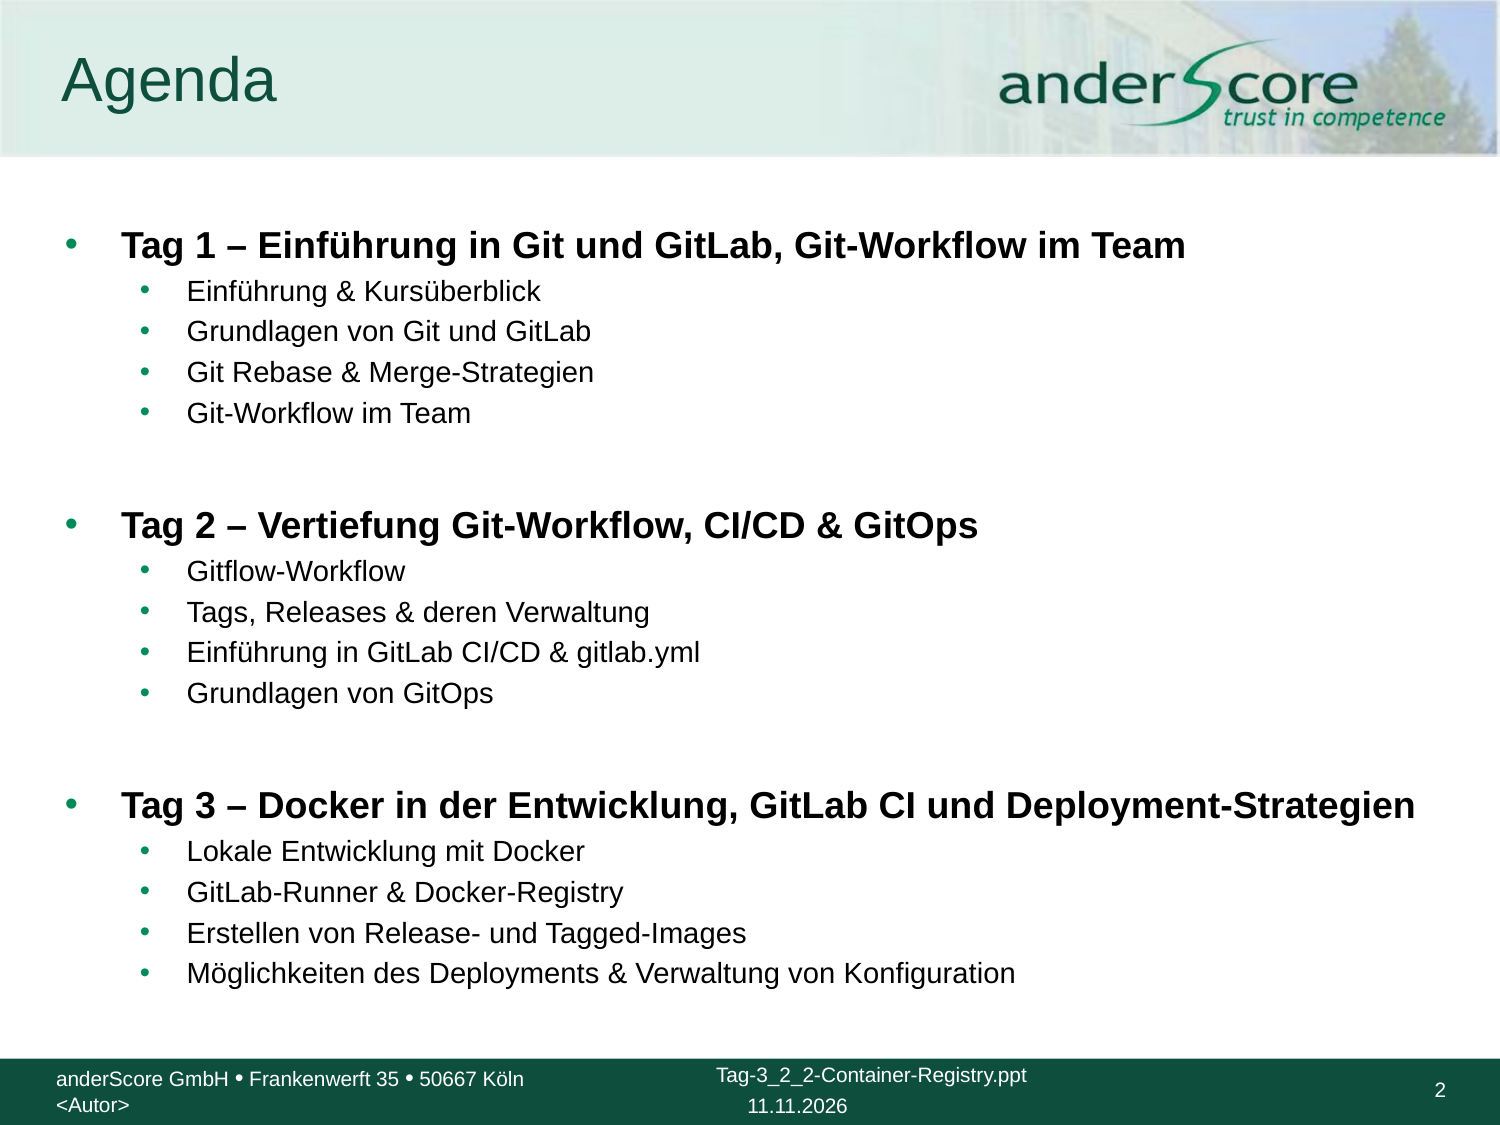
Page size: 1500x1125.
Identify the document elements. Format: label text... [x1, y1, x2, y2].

title Agenda [46, 23, 975, 140]
list Tag 1 – Einführung in Git und GitLab, Git-Workflow im Team Einführung & Kursüberblick Grundlagen von Git und GitLab Git Rebase & Merge-Strategien Git-Workflow im Team Tag 2 – Vertiefung Git-Workflow, CI/CD & GitOps Gitflow-Workflow Tags, Releases & deren Verwaltung Einführung in GitLab CI/CD & gitlab.yml Grundlagen von GitOps Tag 3 – Docker in der Entwicklung, GitLab CI und Deployment-Strategien Lokale Entwicklung mit Docker GitLab-Runner & Docker-Registry Erstellen von Release- und Tagged-Images Möglichkeiten des Deployments & Verwaltung von Konfiguration [49, 160, 1447, 1047]
picture [0, 0, 1500, 157]
